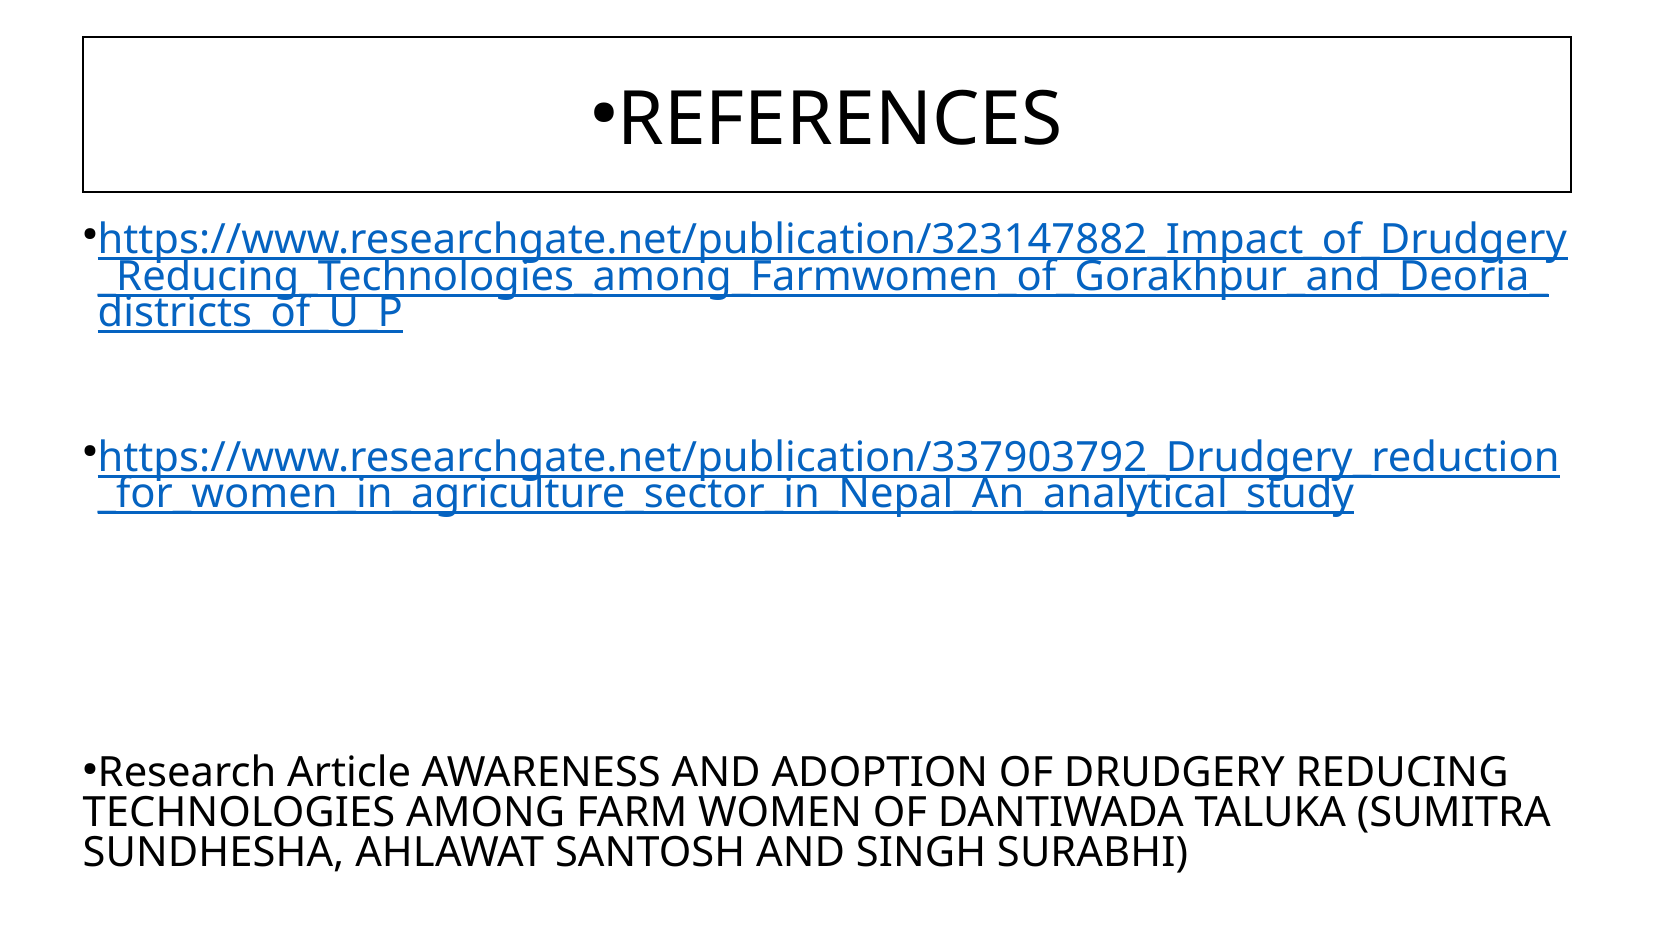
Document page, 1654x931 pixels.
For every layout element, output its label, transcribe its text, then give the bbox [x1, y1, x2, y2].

title REFERENCES [82, 36, 1572, 193]
list https://www.researchgate.net/publication/323147882_Impact_of_Drudgery_Reducing_Technologies_among_Farmwomen_of_Gorakhpur_and_Deoria_districts_of_U_P https://www.researchgate.net/publication/337903792_Drudgery_reduction_for_women_in_agriculture_sector_in_Nepal_An_analytical_study Research Article AWARENESS AND ADOPTION OF DRUDGERY REDUCING TECHNOLOGIES AMONG FARM WOMEN OF DANTIWADA TALUKA (SUMITRA SUNDHESHA, AHLAWAT SANTOSH AND SINGH SURABHI) A case study on women reducing drudgery through empowerment in agriculture in Dangs of Gujarat (G.J. BHIMANI AND C.S. DESAI) [82, 217, 1571, 914]
